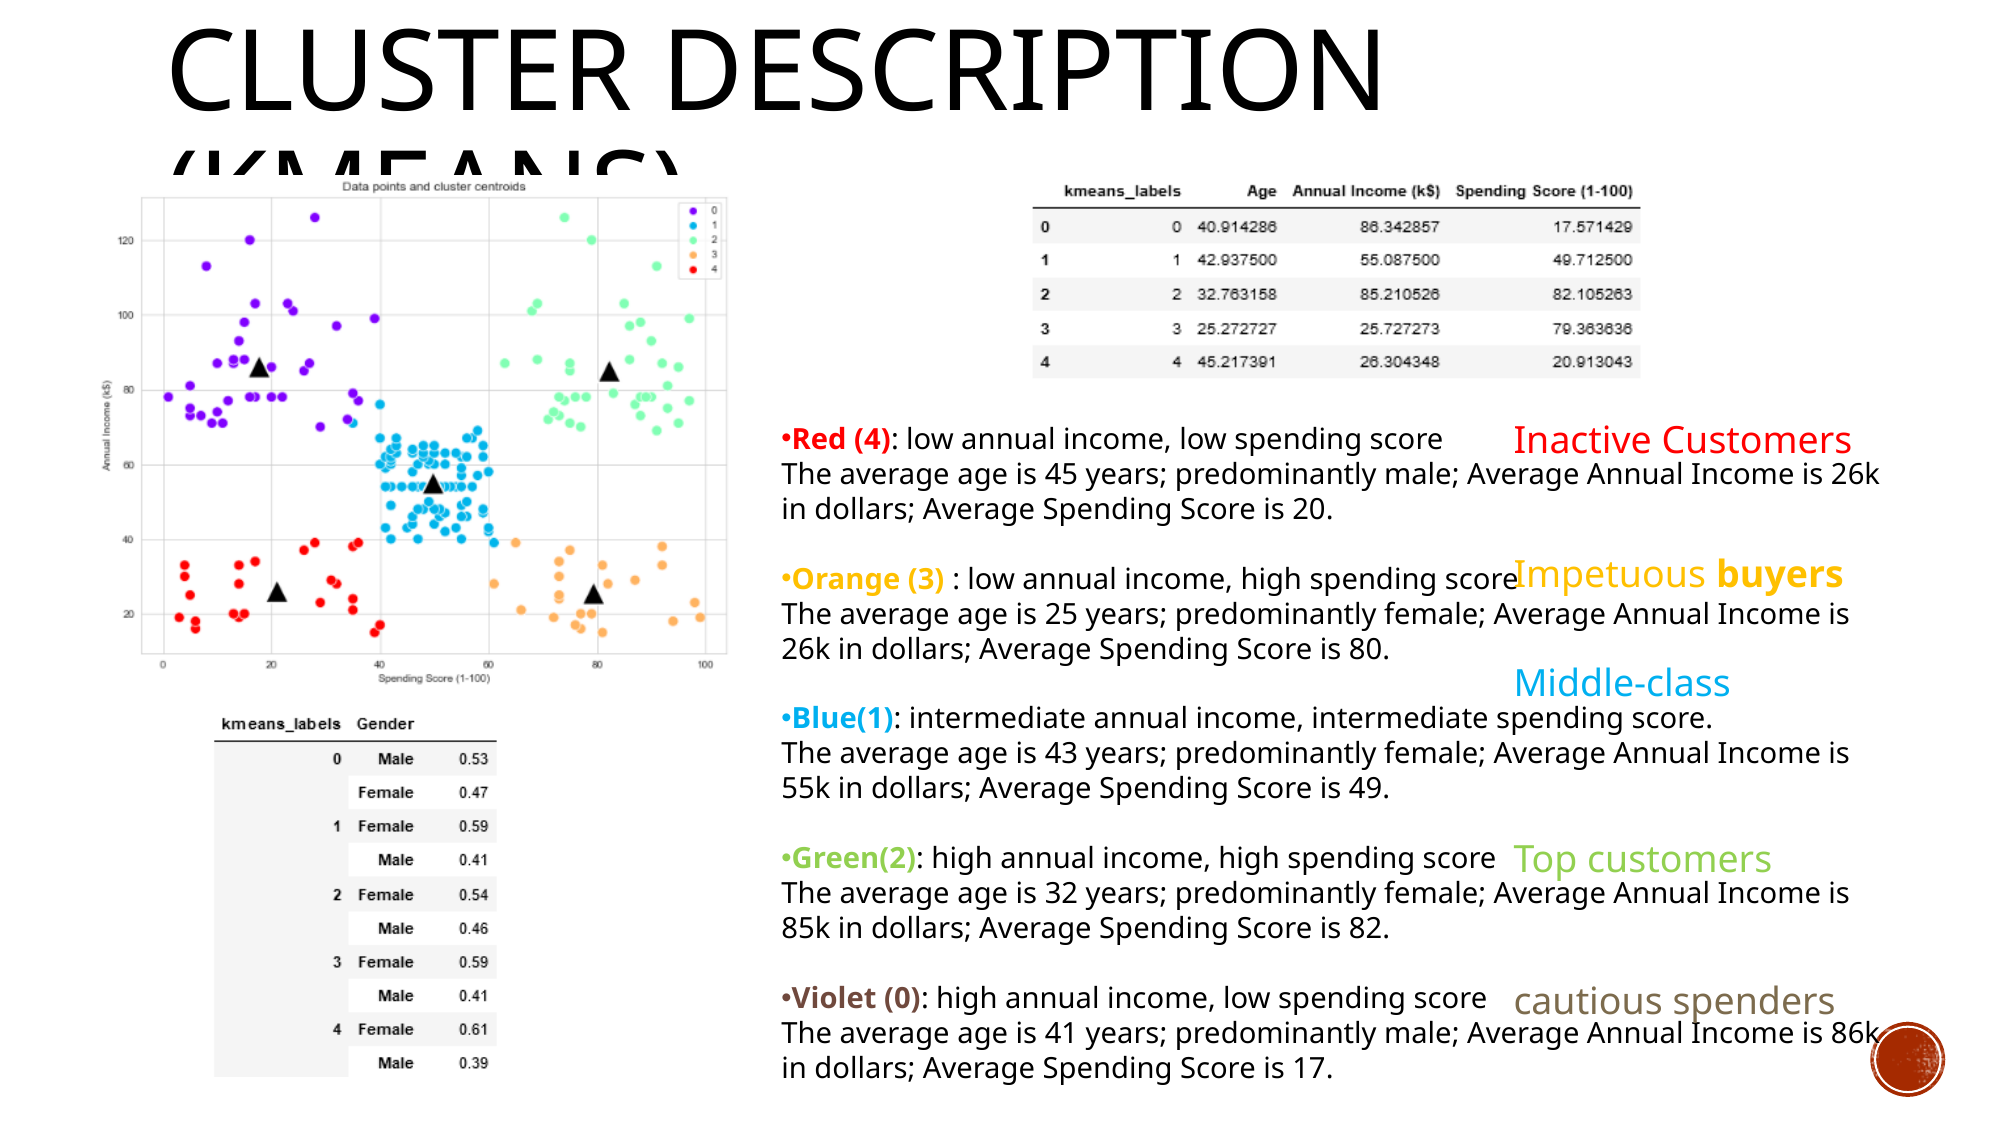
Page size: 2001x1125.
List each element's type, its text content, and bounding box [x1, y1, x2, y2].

text_box Red (4): low annual income, low spending score The average age is 45 years; predominantly male; Average Annual Income is 26k in dollars; Average Spending Score is 20. Orange (3) : low annual income, high spending score The average age is 25 years; predominantly female; Average Annual Income is 26k in dollars; Average Spending Score is 80. Blue(1): intermediate annual income, intermediate spending score. The average age is 43 years; predominantly female; Average Annual Income is 55k in dollars; Average Spending Score is 49. Green(2): high annual income, high spending score The average age is 32 years; predominantly female; Average Annual Income is 85k in dollars; Average Spending Score is 82. Violet (0): high annual income, low spending score The average age is 41 years; predominantly male; Average Annual Income is 86k in dollars; Average Spending Score is 17. [766, 412, 1898, 1125]
text_box Inactive Customers [1498, 408, 1967, 468]
title Cluster Description (Kmeans) [150, 26, 1850, 243]
picture [1008, 165, 1683, 391]
picture [94, 175, 739, 690]
text_box Impetuous buyers [1498, 543, 1920, 603]
text_box Middle-class [1498, 651, 1819, 712]
text_box Top customers [1498, 827, 1857, 888]
text_box cautious spenders [1498, 969, 1962, 1030]
picture [206, 712, 527, 1077]
